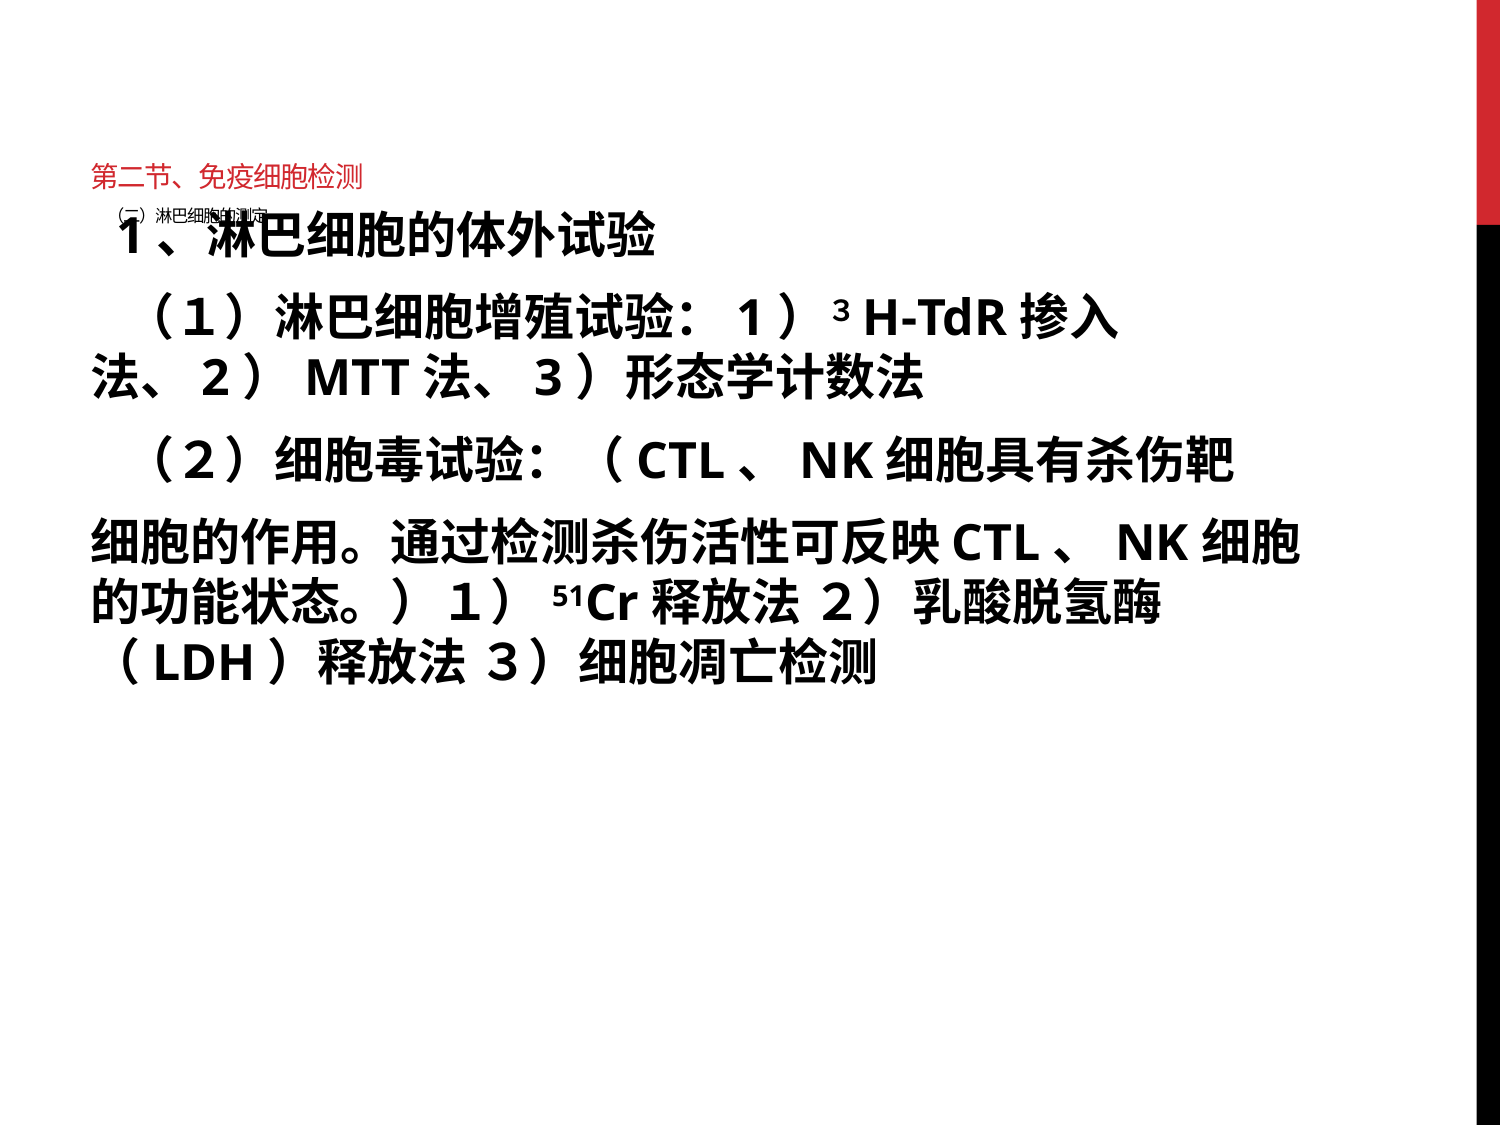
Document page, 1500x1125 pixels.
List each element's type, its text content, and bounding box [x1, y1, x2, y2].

title 第二节、免疫细胞检测 （二）淋巴细胞的测定 [75, 151, 996, 195]
list 1、淋巴细胞的体外试验 （１）淋巴细胞增殖试验：1）３H‐TdR掺入法、2）MTT法、3）形态学计数法 （２）细胞毒试验：（CTL、NK细胞具有杀伤靶 细胞的作用。通过检测杀伤活性可反映CTL、NK细胞的功能状态。）１）51Cr释放法 ２）乳酸脱氢酶（LDH）释放法 ３）细胞凋亡检测 [75, 195, 1325, 1005]
